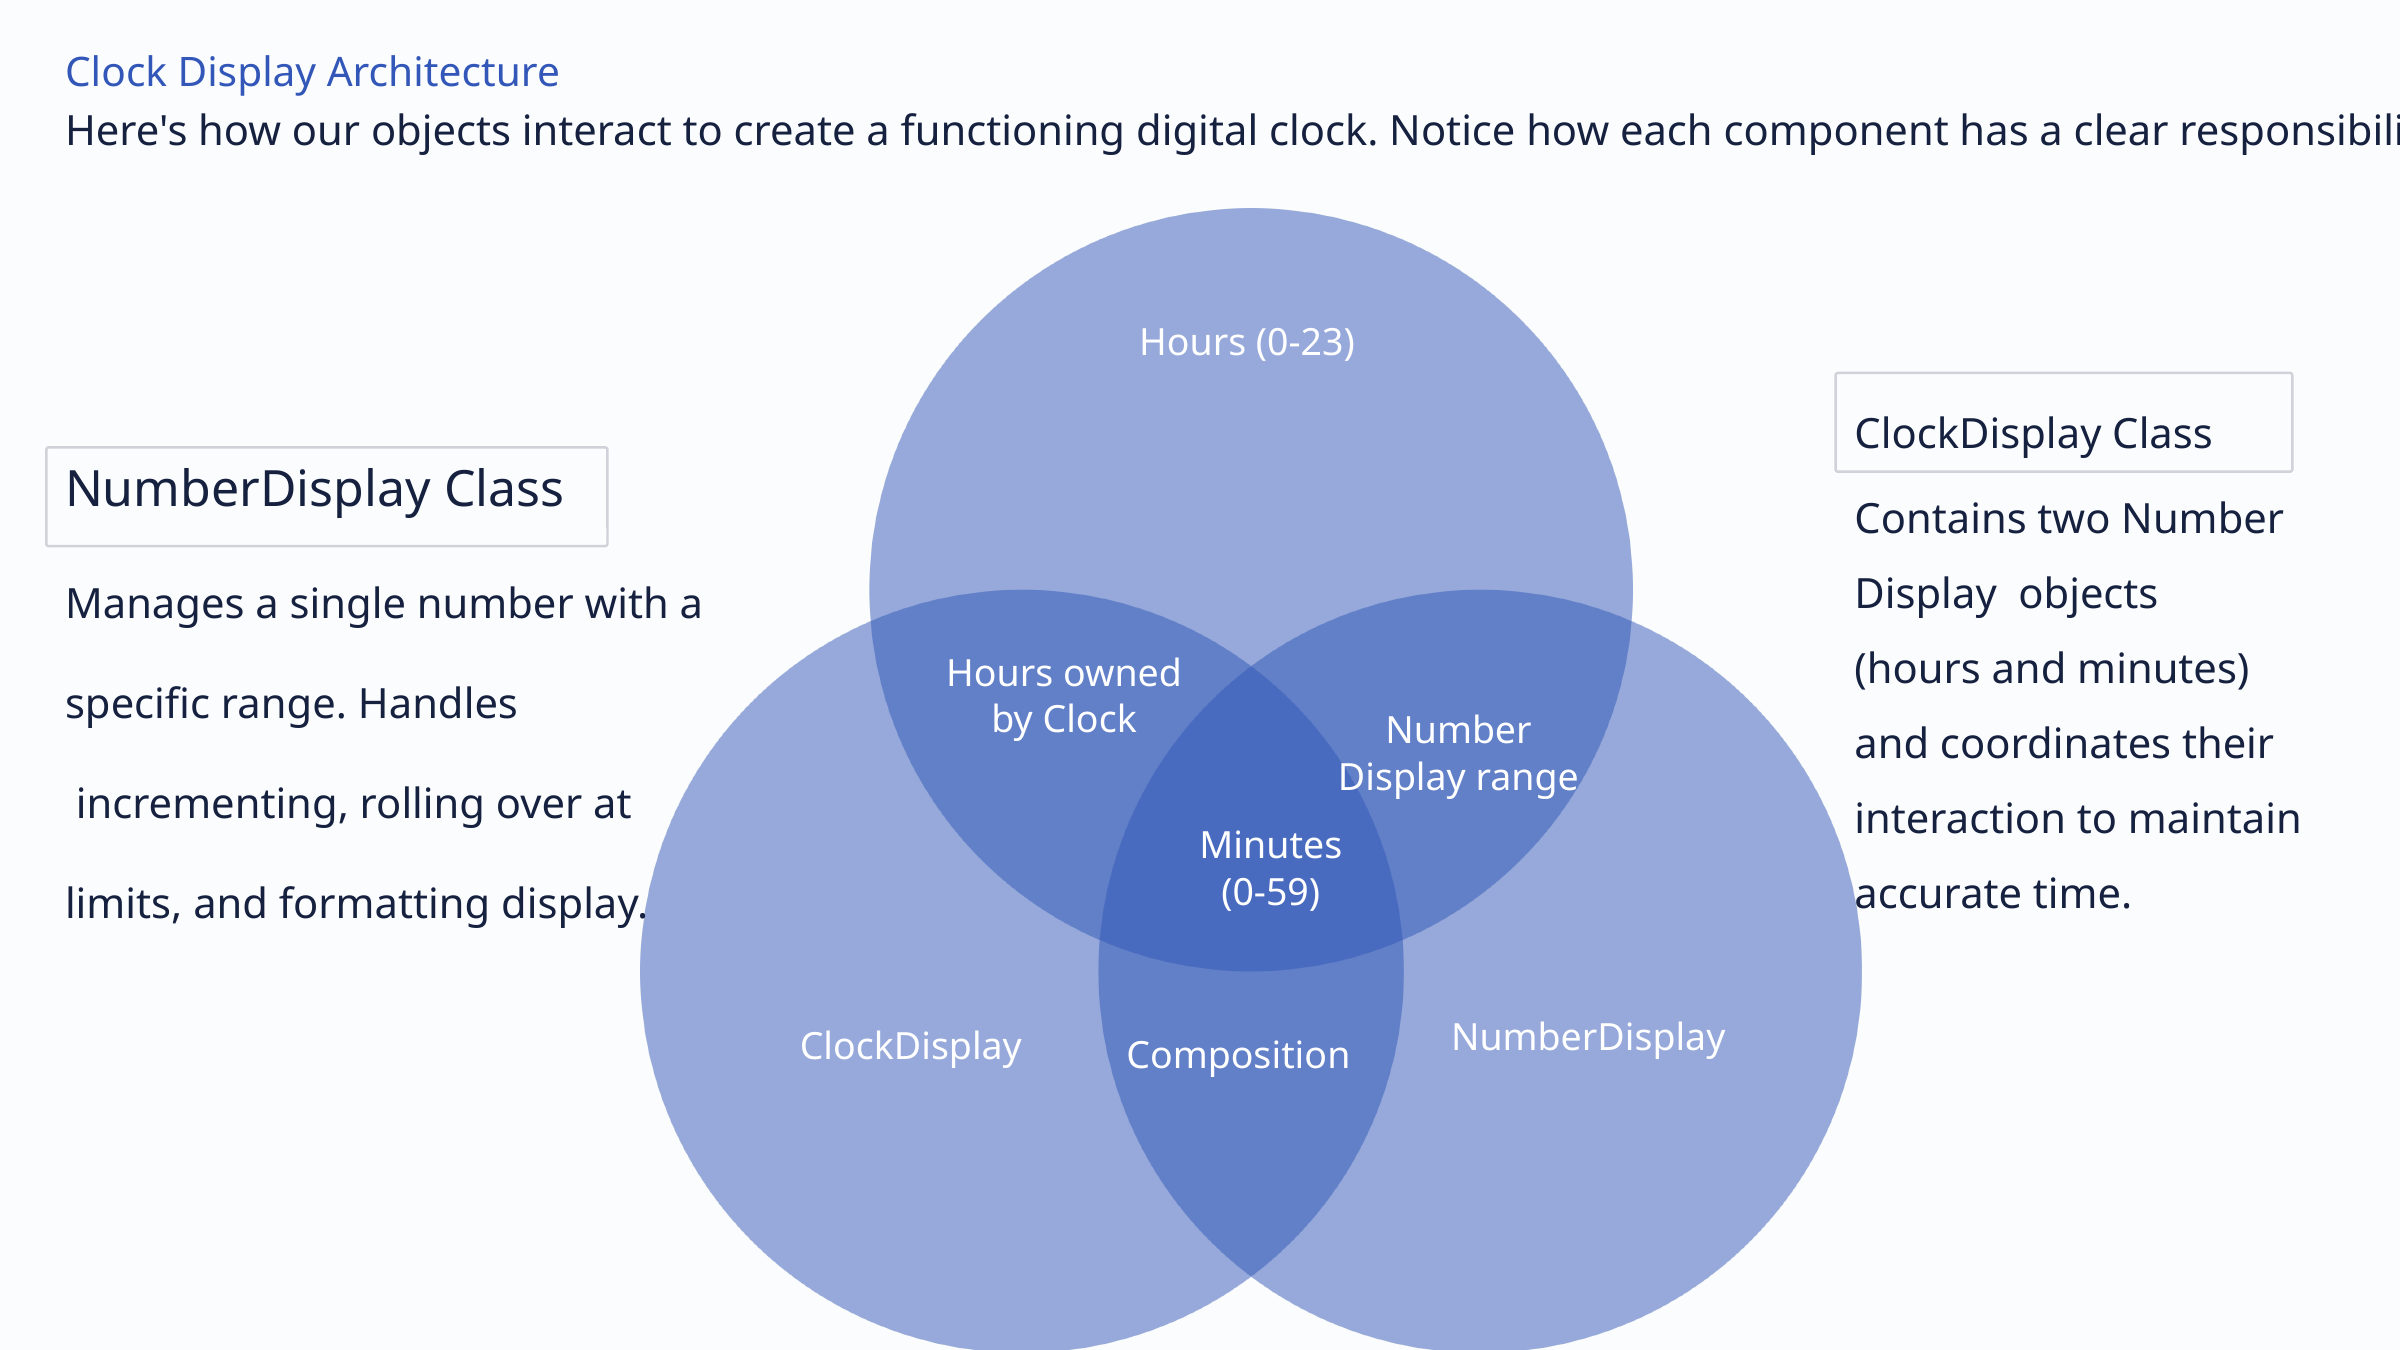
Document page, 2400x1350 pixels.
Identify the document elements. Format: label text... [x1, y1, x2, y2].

text_box ClockDisplay Class [1862, 431, 1937, 458]
text_box [1862, 372, 2293, 466]
text_box Here's how our objects interact to create a functioning digital clock. Notice how each component has a clear responsibility. [65, 128, 2335, 155]
text_box [46, 447, 608, 547]
text_box Clock Display Architecture [65, 44, 578, 96]
text_box NumberDisplay Class [65, 491, 168, 517]
text_box Contains two Number Display objects (hours and minutes) and coordinates their interaction to maintain accurate time. [1862, 466, 2400, 879]
text_box Manages a single number with a specific range. Handles incrementing, rolling over at limits, and formatting display. [65, 526, 608, 819]
picture [640, 208, 1862, 1350]
